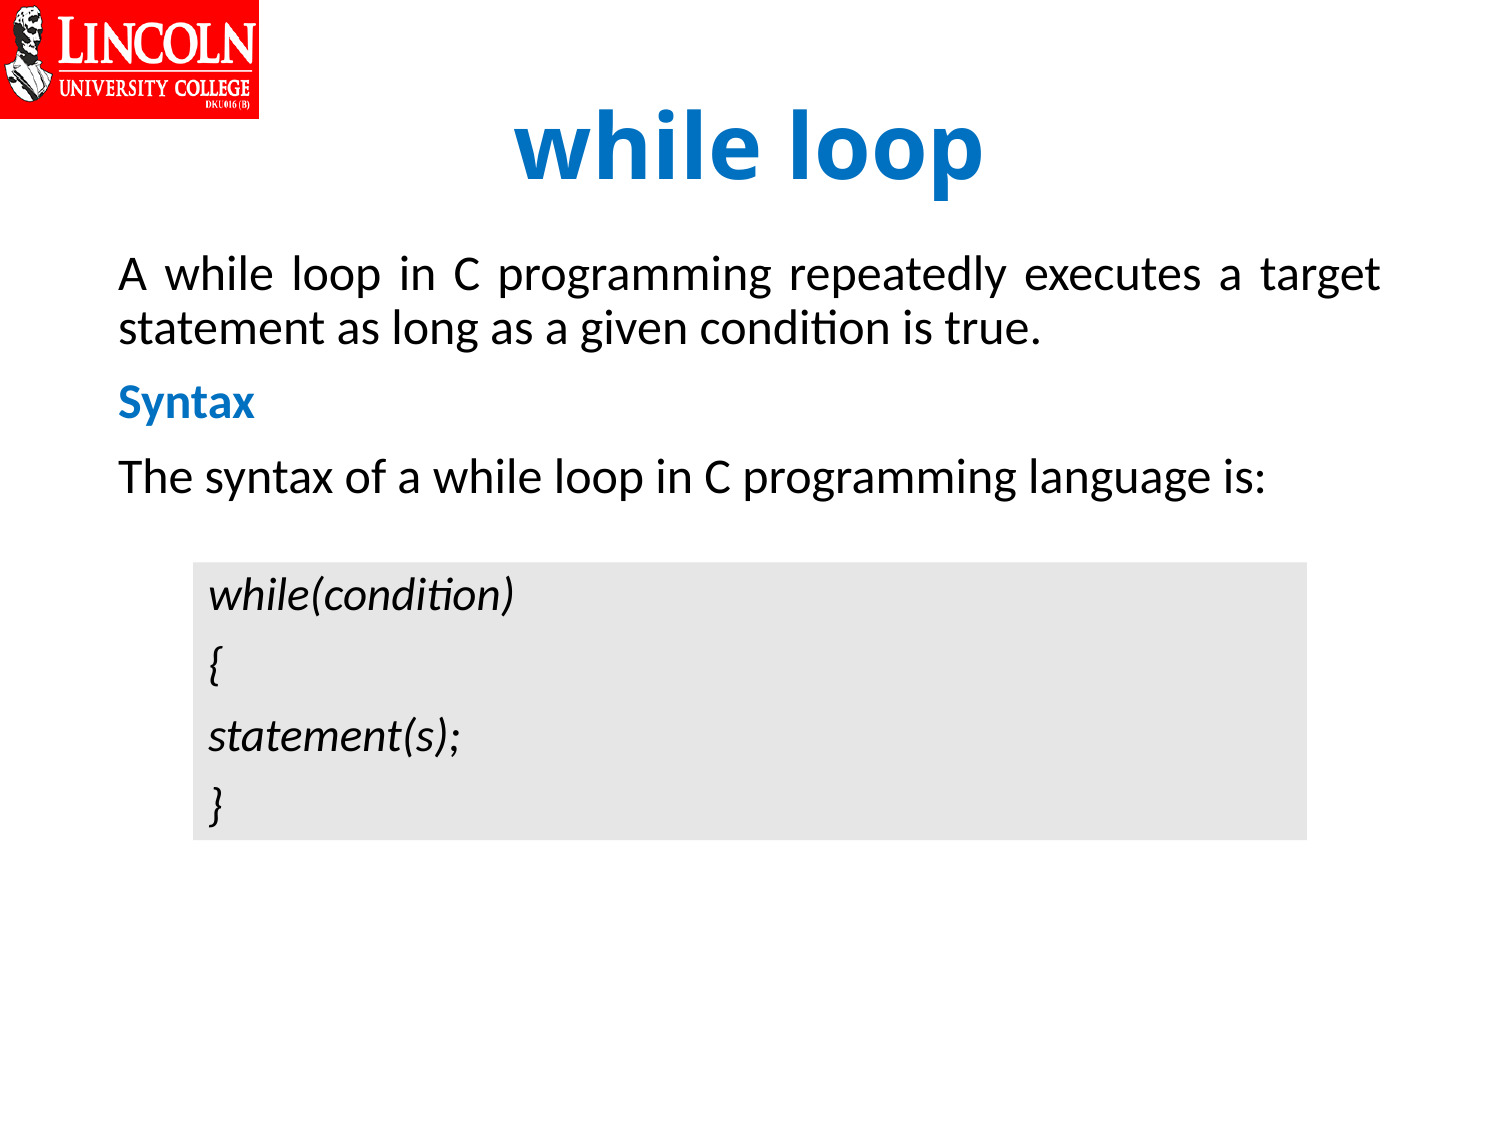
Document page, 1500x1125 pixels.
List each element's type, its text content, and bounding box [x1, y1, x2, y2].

list A while loop in C programming repeatedly executes a target statement as long as a given condition is true. Syntax The syntax of a while loop in C programming language is: [103, 239, 1397, 954]
text_box while(condition) { statement(s); } [193, 562, 1307, 841]
title while loop [103, 59, 1397, 239]
